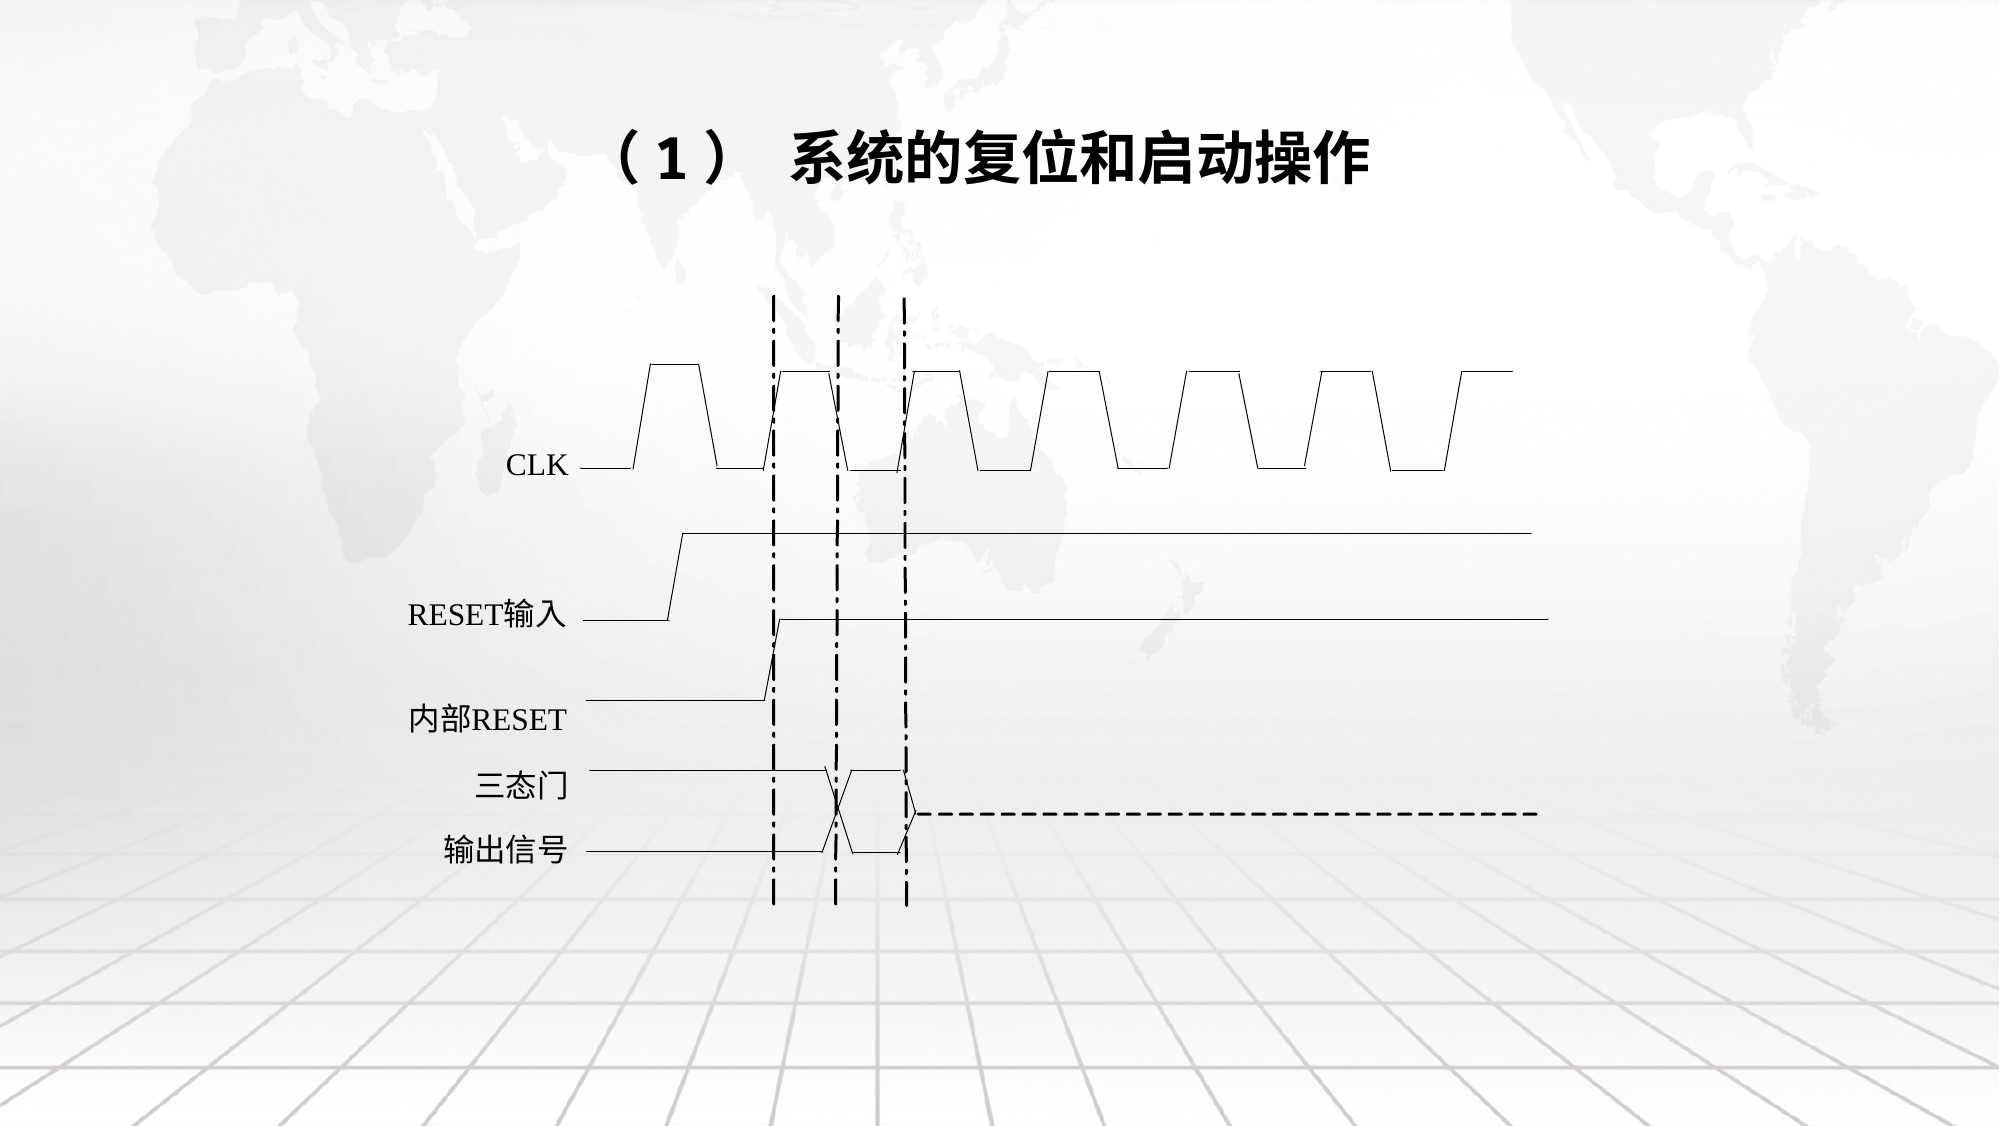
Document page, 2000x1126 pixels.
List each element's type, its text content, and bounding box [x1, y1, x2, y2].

title （1） 系统的复位和启动操作 [51, 113, 1902, 207]
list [399, 237, 1555, 913]
picture [0, 0, 1999, 1126]
